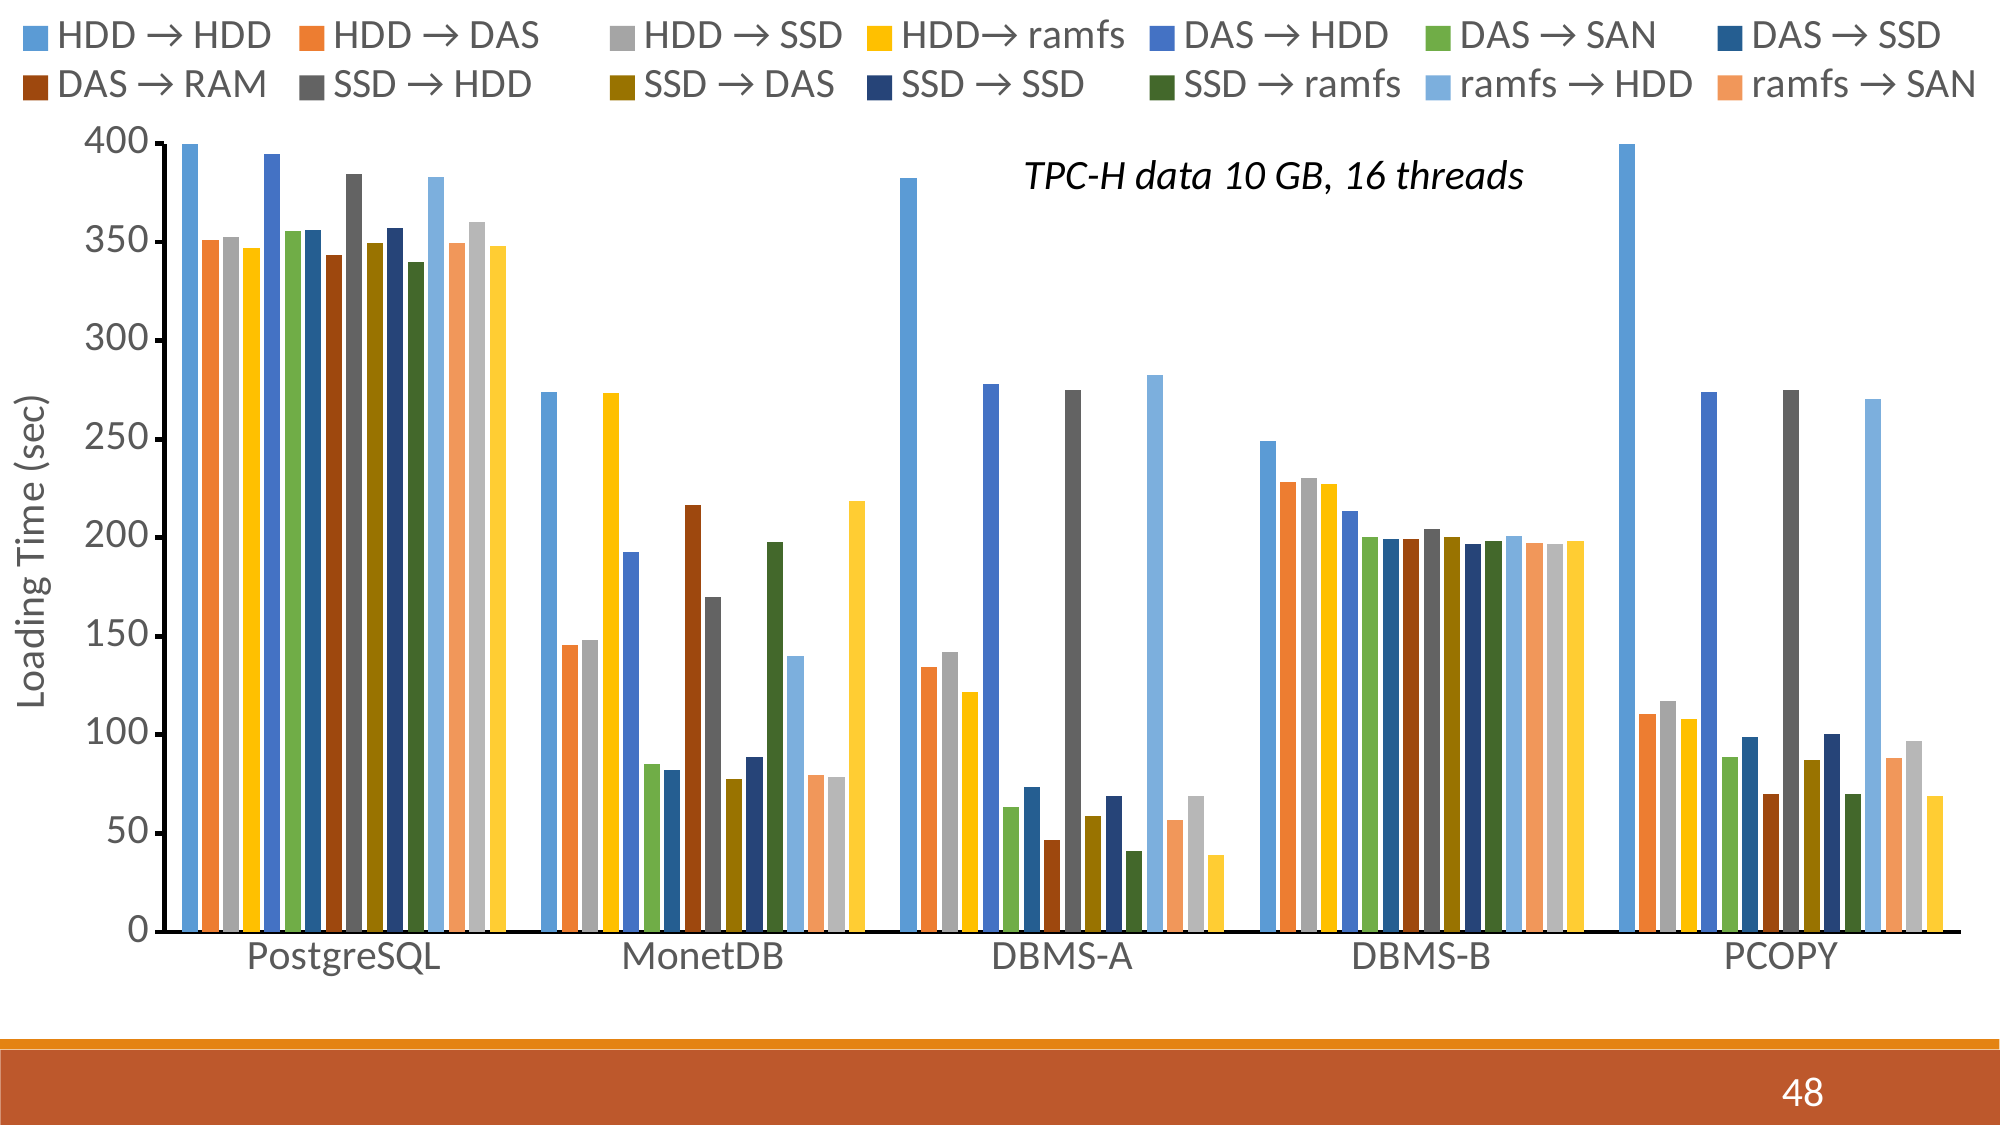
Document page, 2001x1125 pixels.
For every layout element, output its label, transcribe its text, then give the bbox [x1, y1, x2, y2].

chart [0, 0, 2000, 1035]
slide_number 48 [1624, 1059, 1840, 1120]
